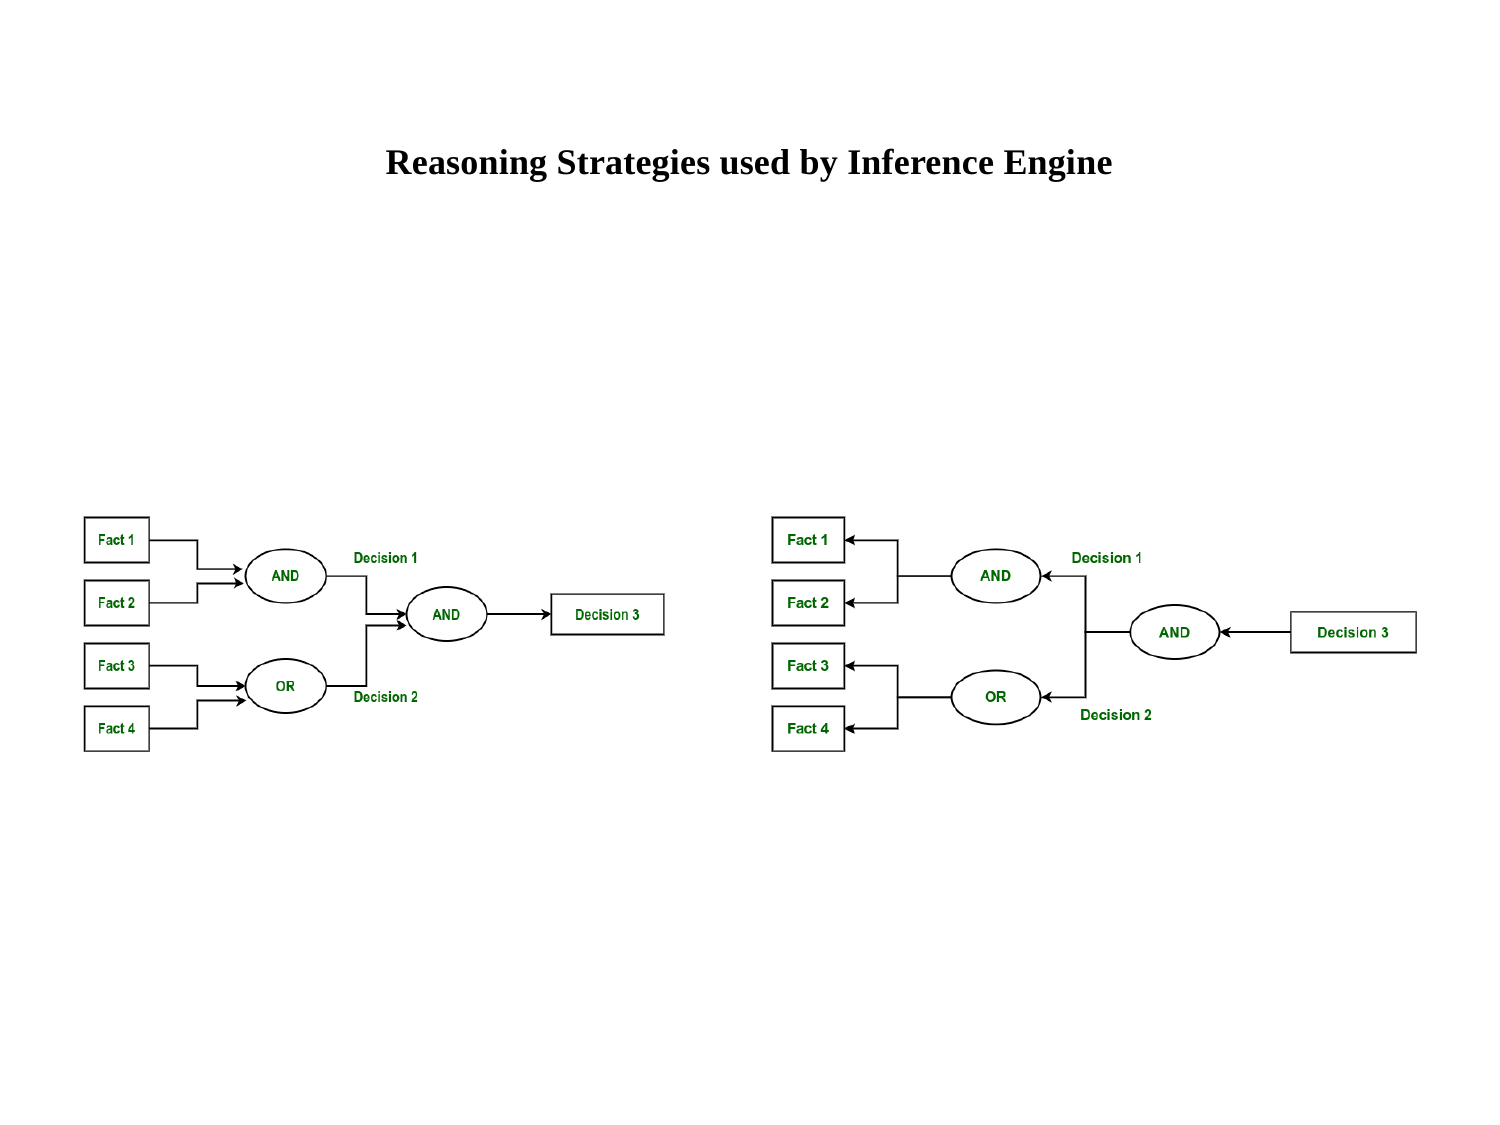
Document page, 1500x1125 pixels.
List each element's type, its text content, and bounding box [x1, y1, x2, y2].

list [762, 507, 1426, 760]
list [74, 507, 673, 760]
title Reasoning Strategies used by Inference Engine [75, 45, 1425, 233]
